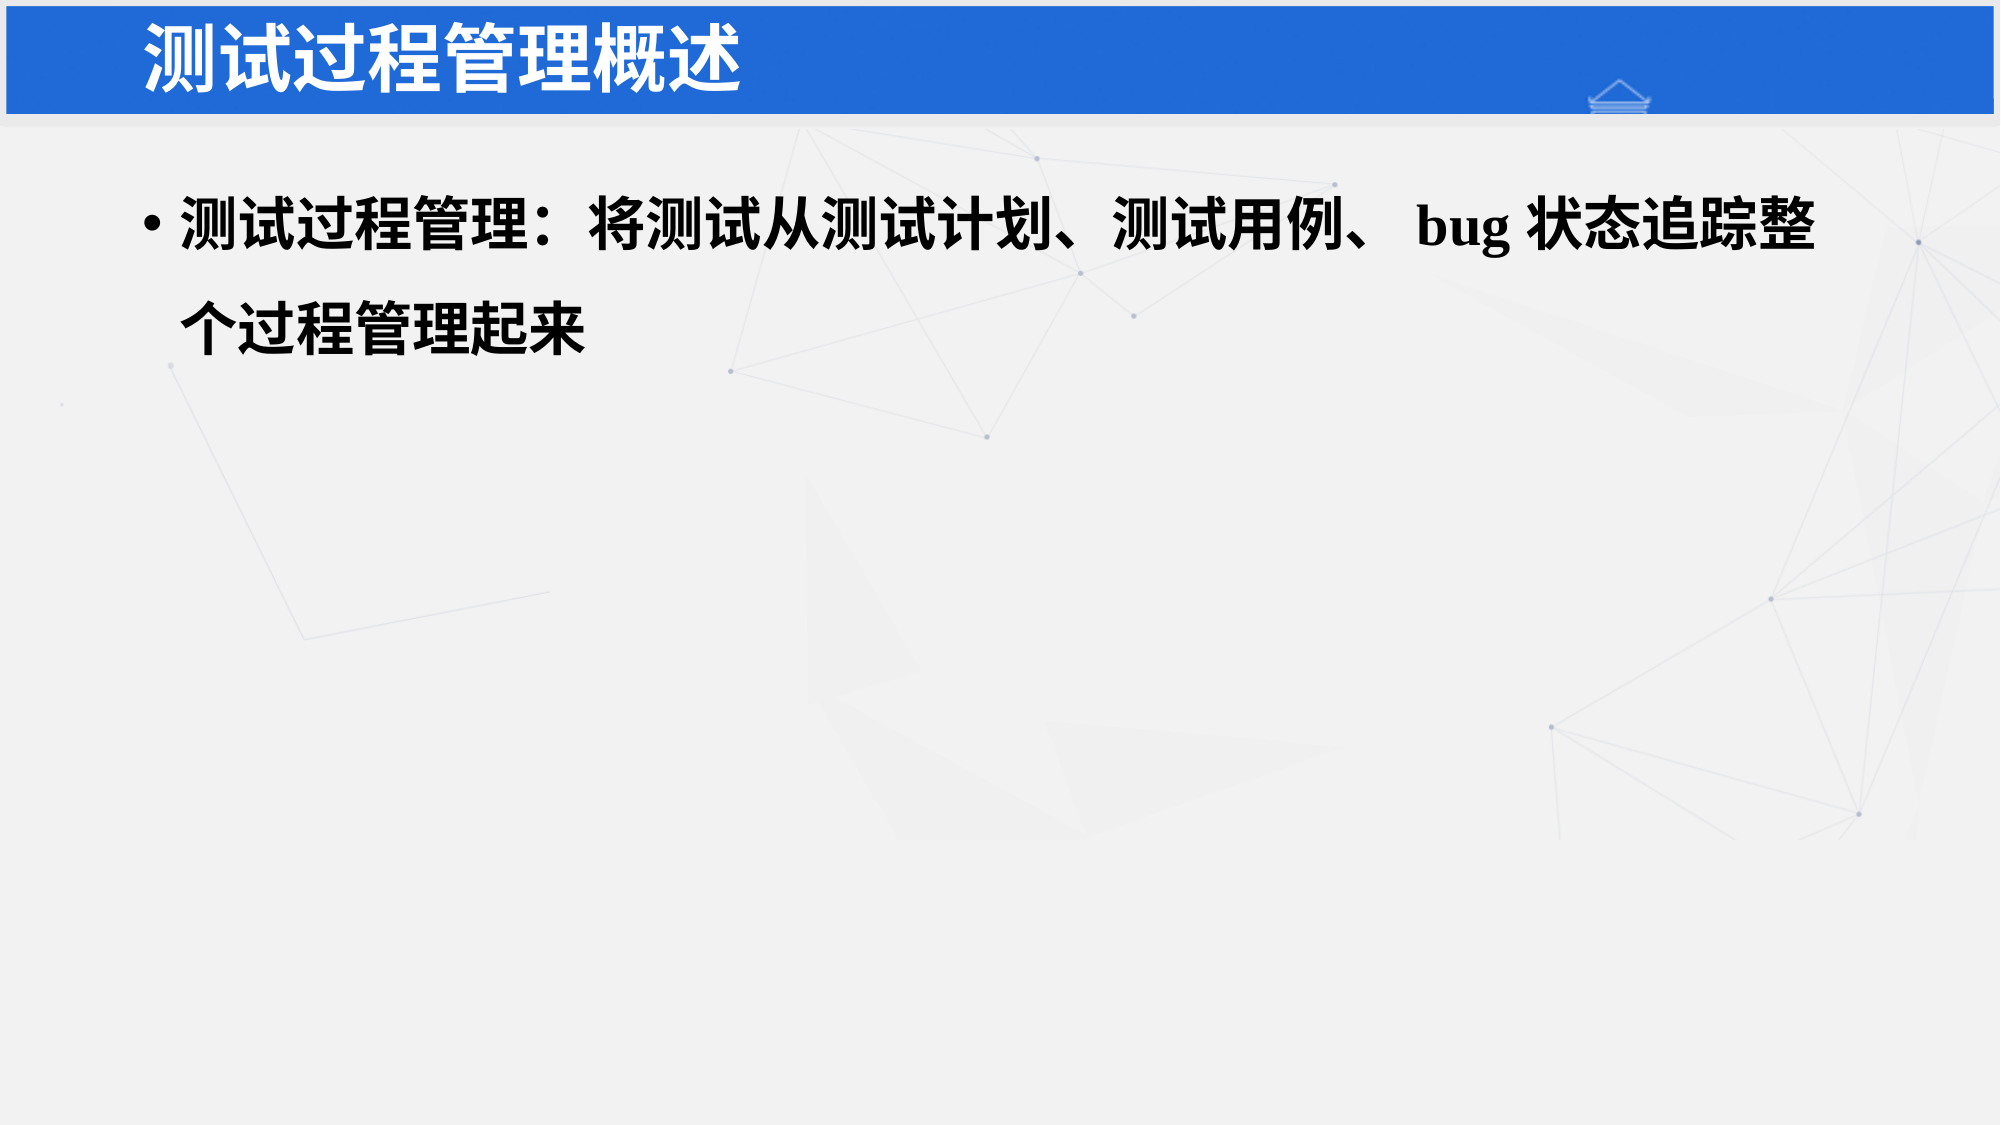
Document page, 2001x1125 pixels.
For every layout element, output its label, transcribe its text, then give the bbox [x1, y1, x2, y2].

picture [0, 129, 2000, 840]
title 测试过程管理概述 [142, 21, 1505, 108]
list 测试过程管理：将测试从测试计划、测试用例、bug状态追踪整个过程管理起来 [142, 152, 1819, 914]
picture [7, 7, 1993, 114]
